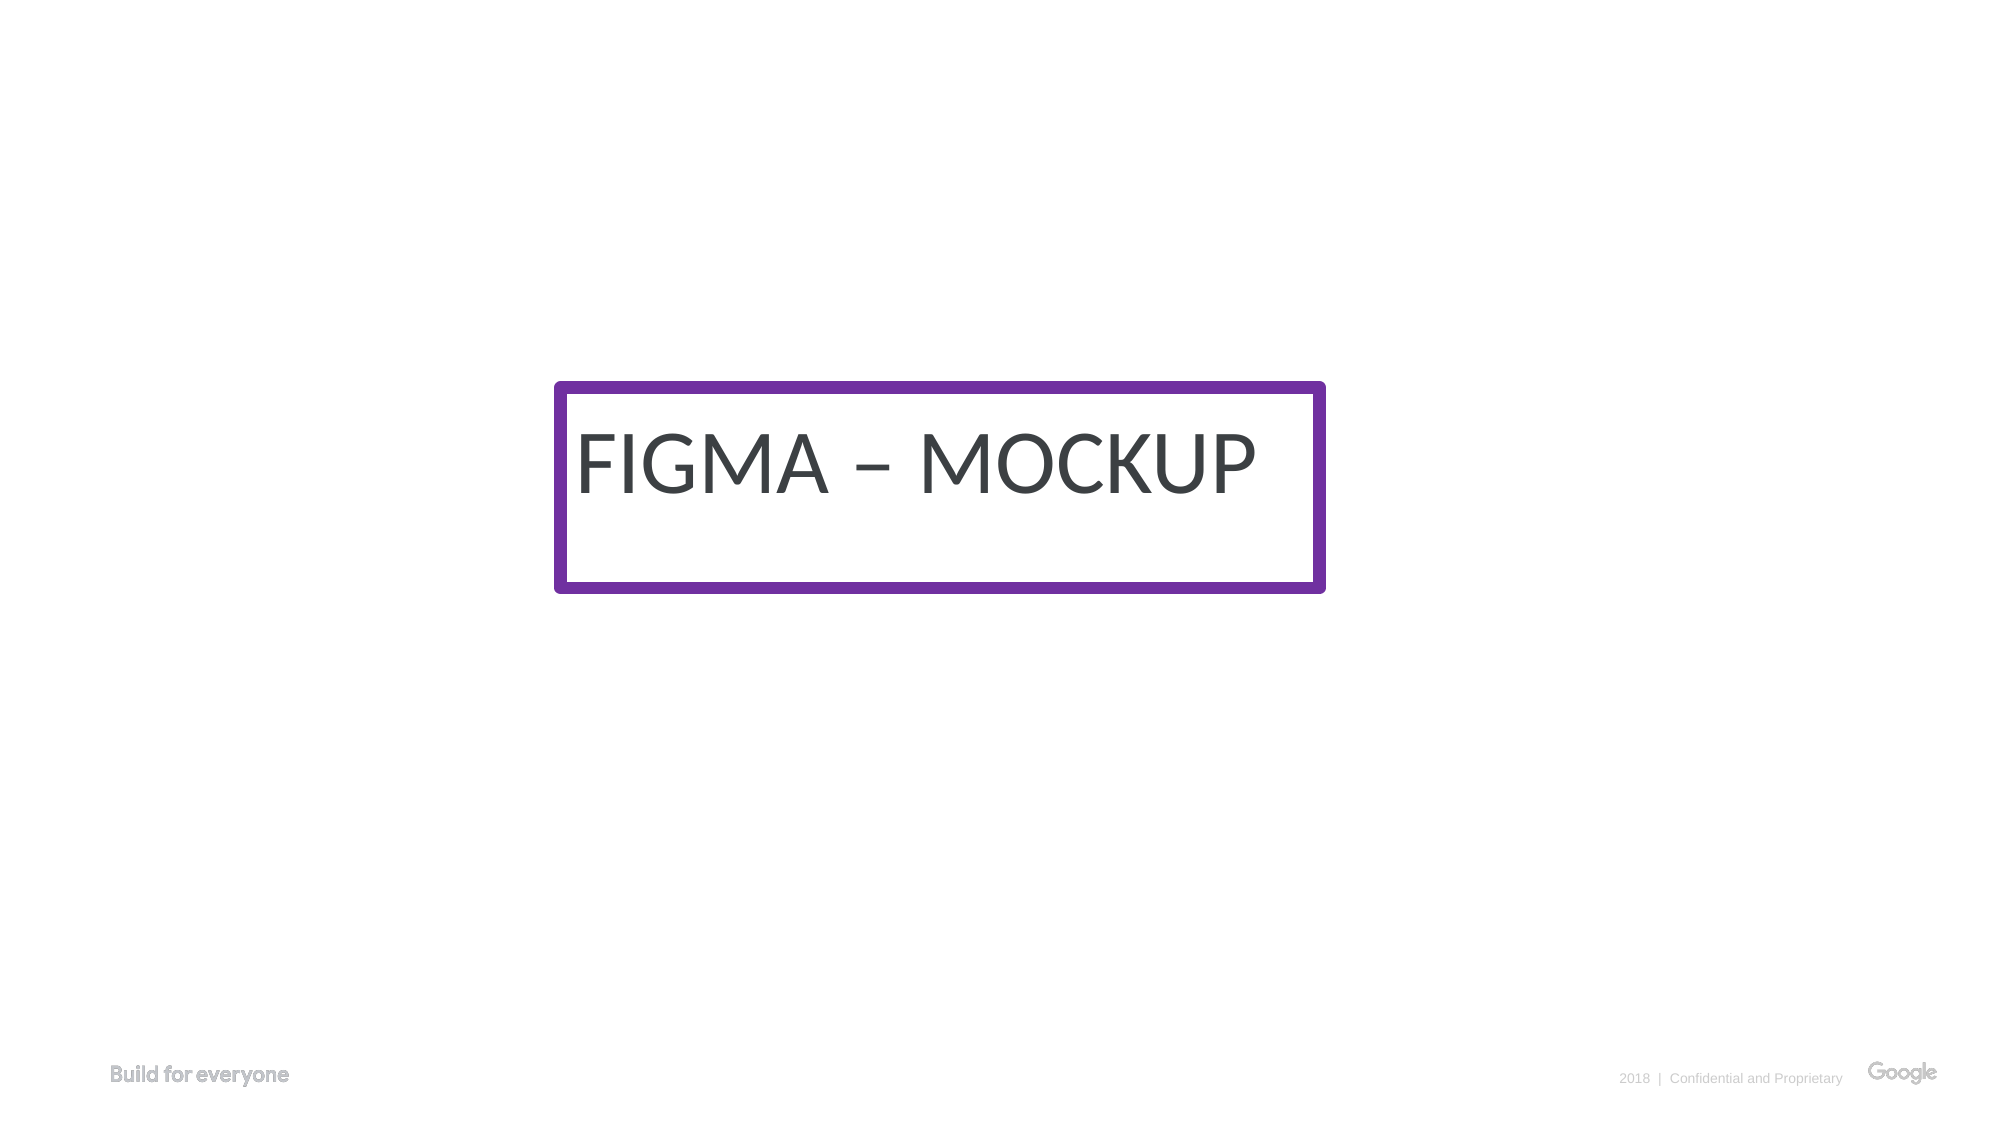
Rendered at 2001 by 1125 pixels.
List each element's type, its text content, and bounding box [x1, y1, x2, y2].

picture [109, 1062, 289, 1088]
title FIGMA – MOCKUP [560, 387, 1320, 588]
picture [1868, 1061, 1937, 1086]
